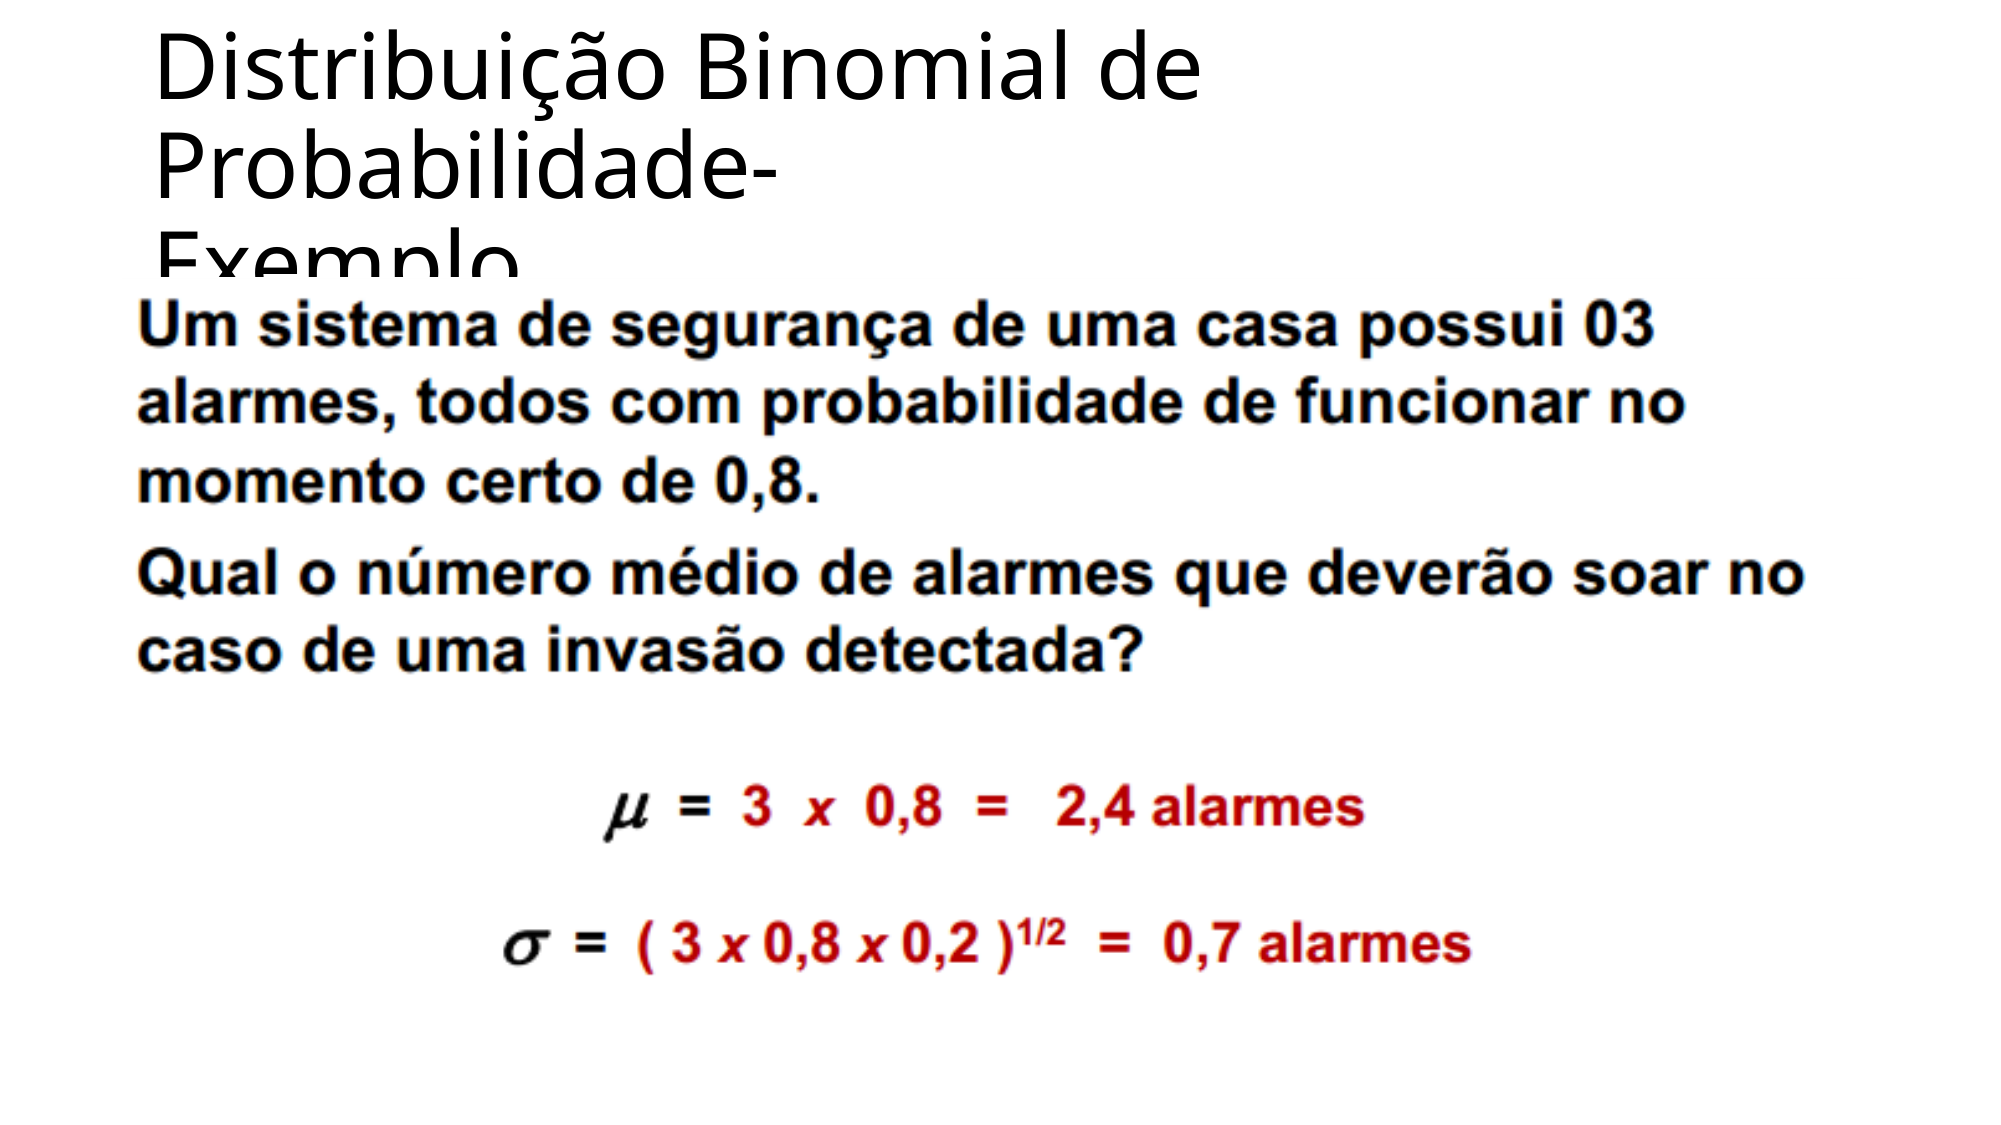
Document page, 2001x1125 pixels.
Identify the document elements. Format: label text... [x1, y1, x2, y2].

title Distribuição Binomial de Probabilidade- Exemplo. [137, 59, 1863, 277]
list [122, 277, 1863, 1035]
